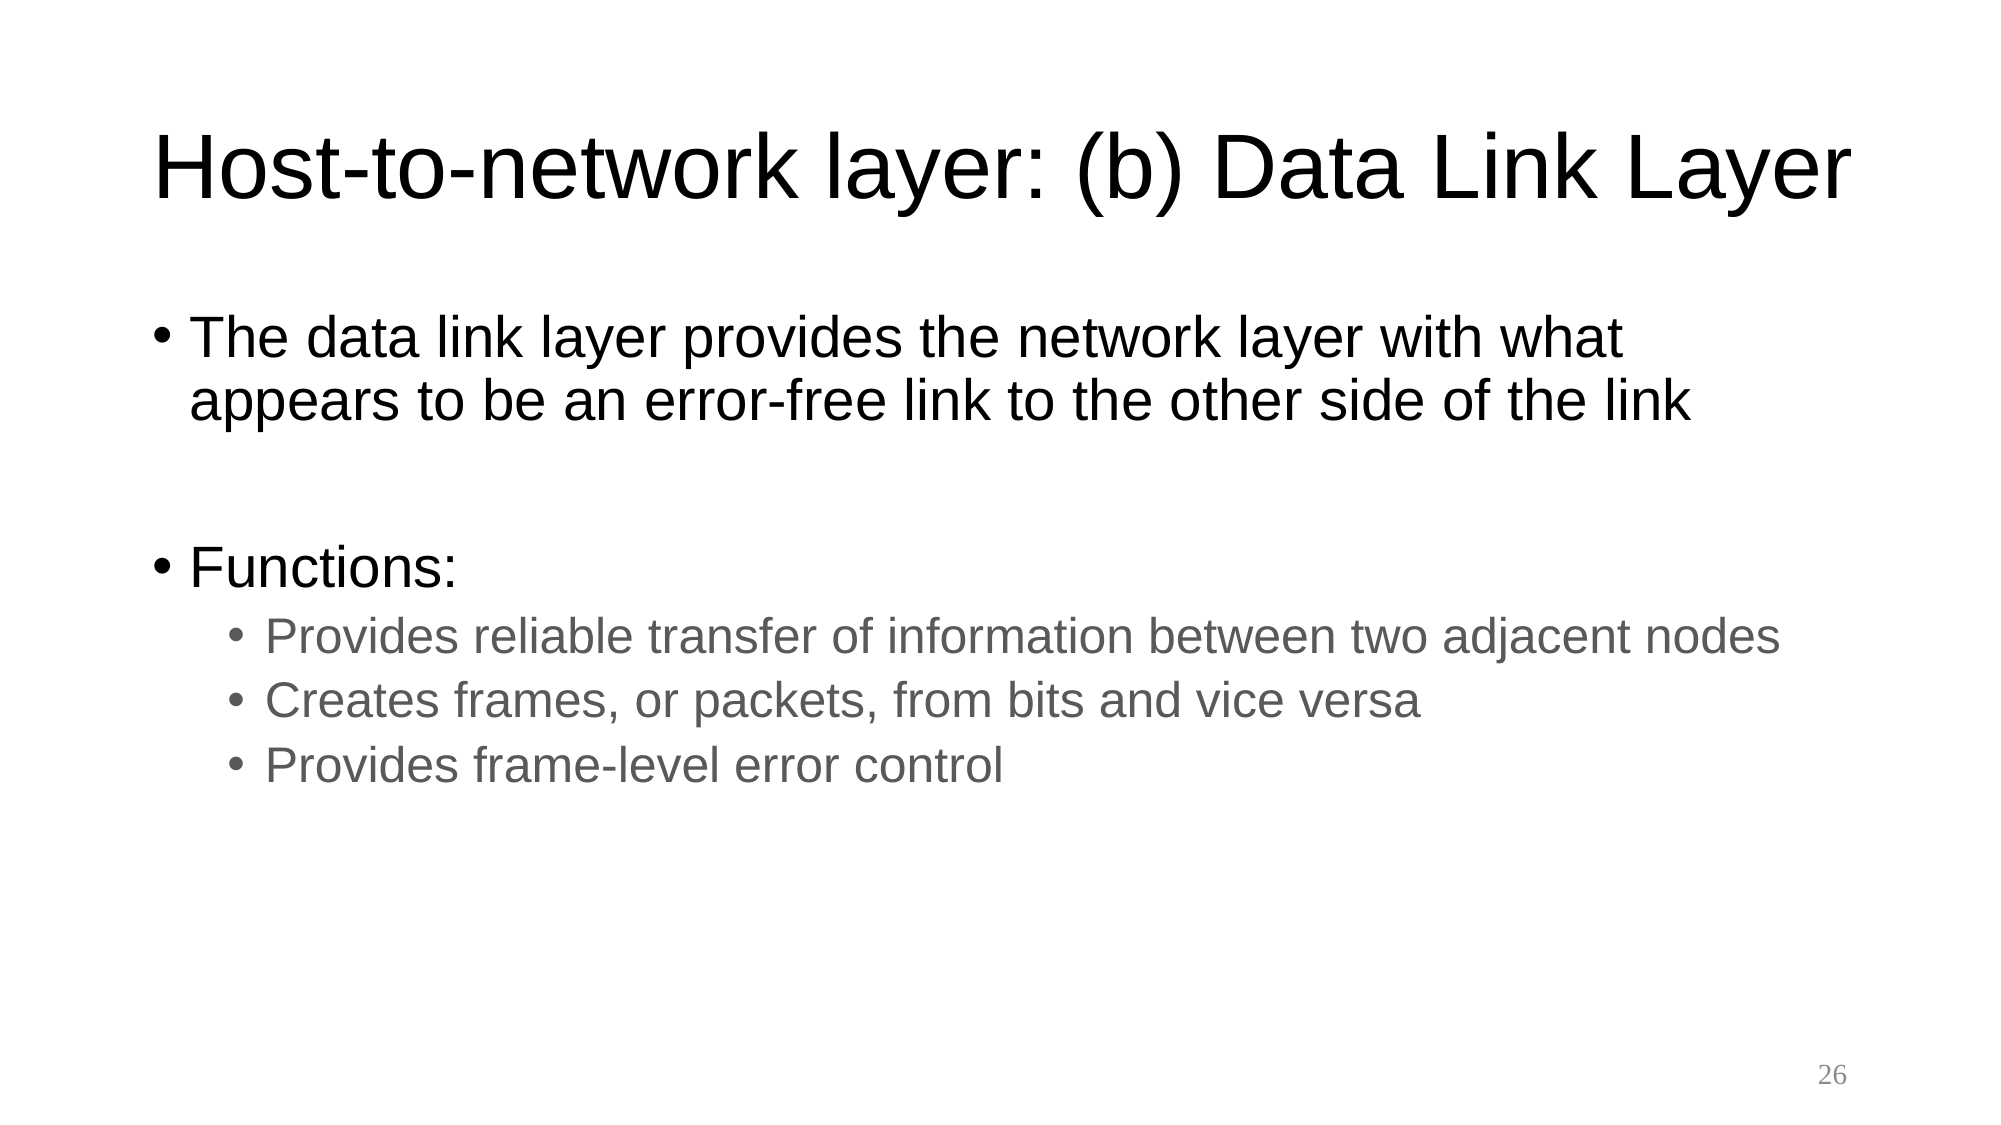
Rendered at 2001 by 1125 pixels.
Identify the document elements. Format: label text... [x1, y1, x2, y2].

slide_number 26 [1412, 1042, 1863, 1103]
list The data link layer provides the network layer with what appears to be an error-free link to the other side of the link Functions: Provides reliable transfer of information between two adjacent nodes Creates frames, or packets, from bits and vice versa Provides frame-level error control [137, 299, 1863, 1014]
title Host-to-network layer: (b) Data Link Layer [137, 59, 1934, 278]
